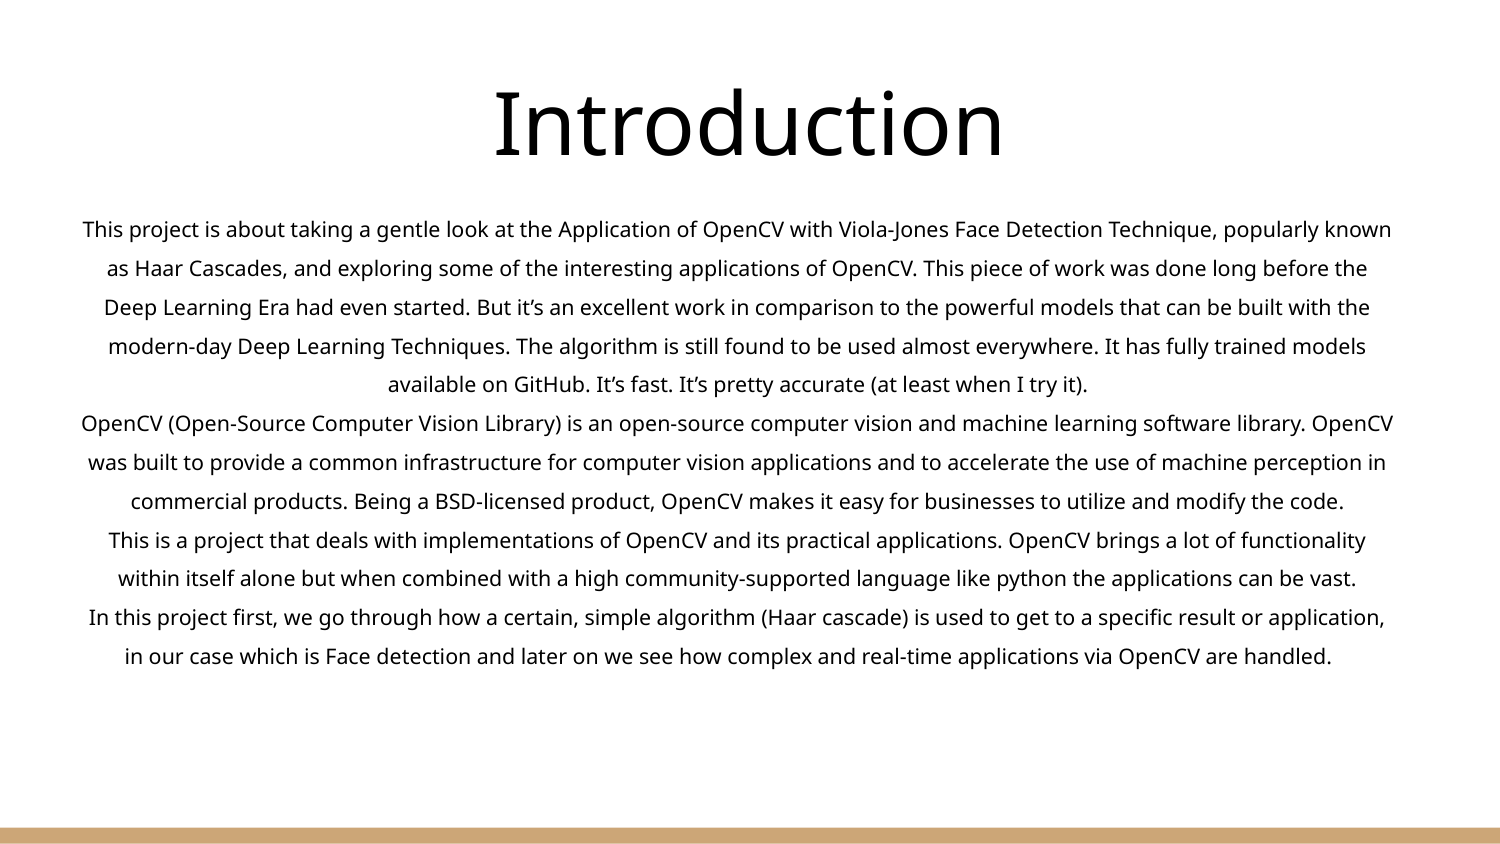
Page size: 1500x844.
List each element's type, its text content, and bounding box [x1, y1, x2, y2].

title Introduction [51, 51, 1449, 189]
list This project is about taking a gentle look at the Application of OpenCV with Viola-Jones Face Detection Technique, popularly known as Haar Cascades, and exploring some of the interesting applications of OpenCV. This piece of work was done long before the Deep Learning Era had even started. But it’s an excellent work in comparison to the powerful models that can be built with the modern-day Deep Learning Techniques. The algorithm is still found to be used almost everywhere. It has fully trained models available on GitHub. It’s fast. It’s pretty accurate (at least when I try it). OpenCV (Open-Source Computer Vision Library) is an open-source computer vision and machine learning software library. OpenCV was built to provide a common infrastructure for computer vision applications and to accelerate the use of machine perception in commercial products. Being a BSD-licensed product, OpenCV makes it easy for businesses to utilize and modify the code. This is a project that deals with implementations of OpenCV and its practical applications. OpenCV brings a lot of functionality within itself alone but when combined with a high community-supported language like python the applications can be vast. In this project first, we go through how a certain, simple algorithm (Haar cascade) is used to get to a specific result or application, in our case which is Face detection and later on we see how complex and real-time applications via OpenCV are handled. [29, 188, 1428, 739]
